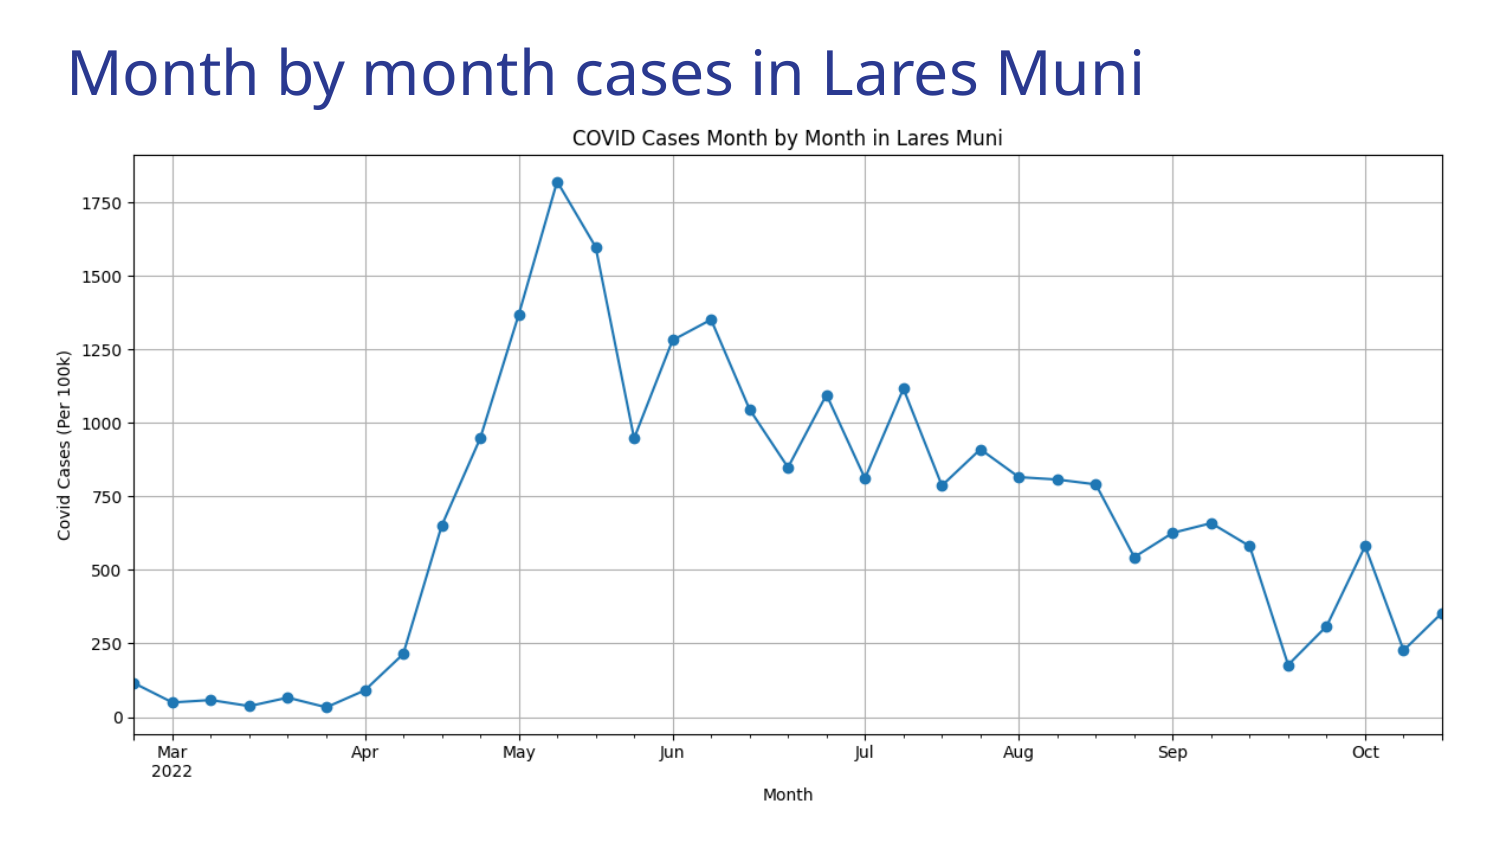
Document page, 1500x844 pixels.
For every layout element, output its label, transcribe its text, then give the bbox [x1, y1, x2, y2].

picture [46, 117, 1454, 816]
title Month by month cases in Lares Muni [51, 18, 1449, 116]
